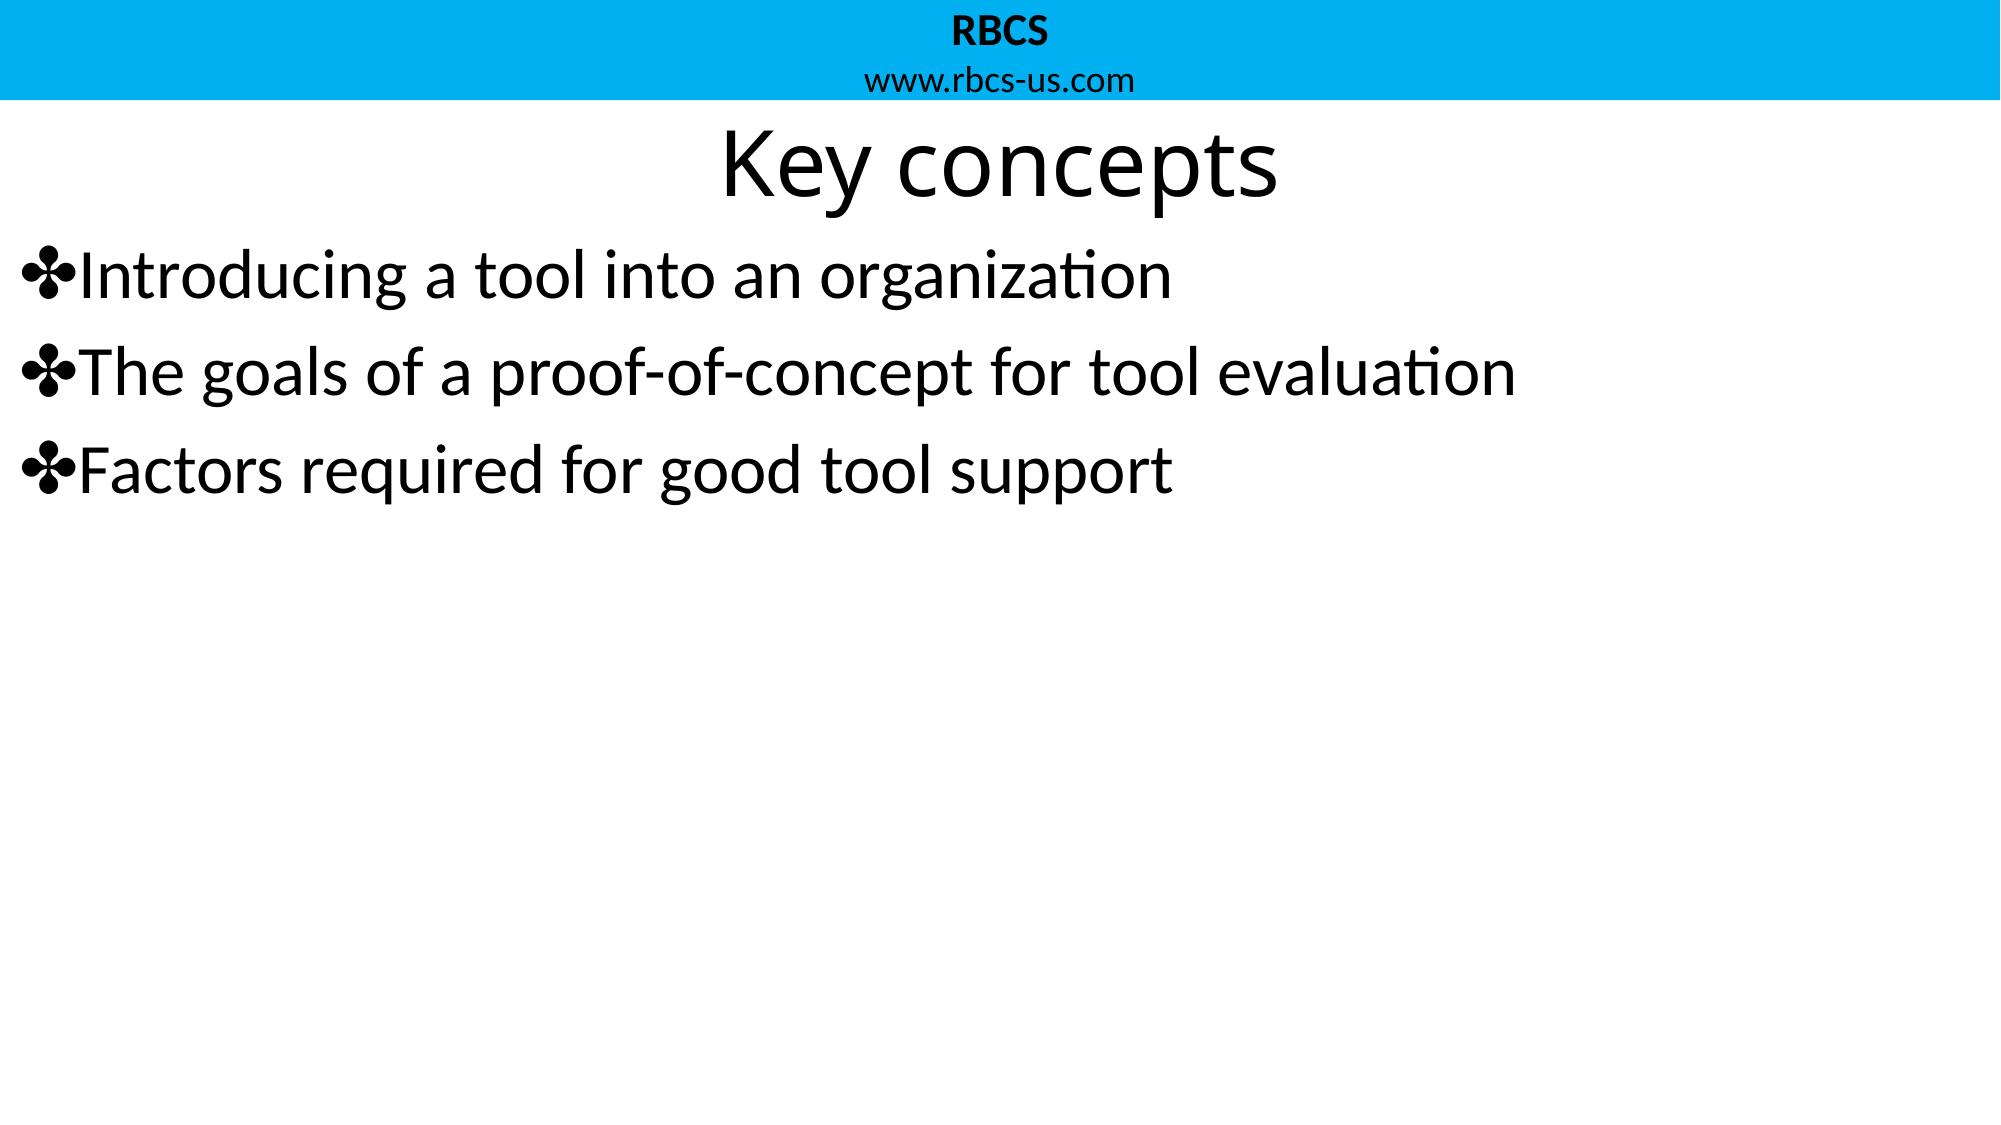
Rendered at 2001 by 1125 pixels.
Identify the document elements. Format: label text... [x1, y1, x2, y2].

title Key concepts [0, 87, 2000, 238]
list Introducing a tool into an organization The goals of a proof-of-concept for tool evaluation Factors required for good tool support [19, 237, 2000, 1125]
